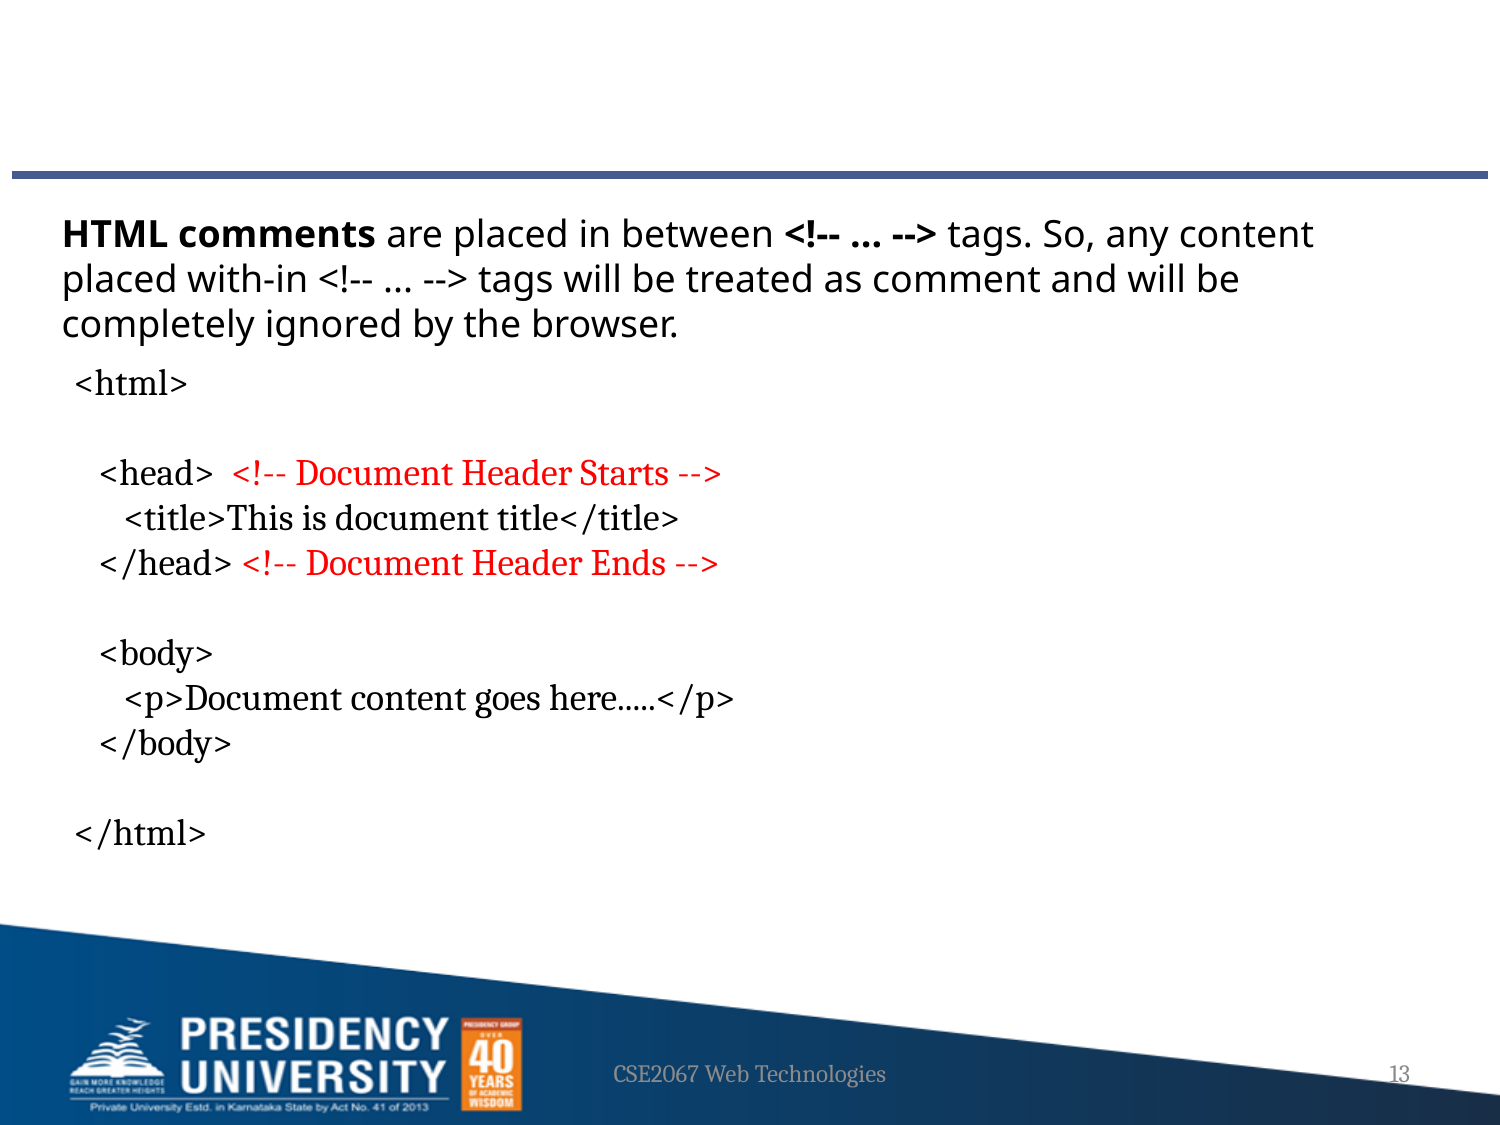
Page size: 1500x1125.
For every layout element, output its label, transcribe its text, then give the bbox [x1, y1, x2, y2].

text_box <html> <head> <!-- Document Header Starts --> <title>This is document title</title> </head> <!-- Document Header Ends --> <body> <p>Document content goes here.....</p> </body> </html> [59, 350, 810, 861]
slide_number 13 [1074, 1042, 1425, 1103]
footer CSE2067 Web Technologies [512, 1042, 988, 1103]
text_box HTML comments are placed in between <!-- ... --> tags. So, any content placed with-in <!-- ... --> tags will be treated as comment and will be completely ignored by the browser. [46, 202, 1421, 353]
picture [0, 921, 1500, 1125]
